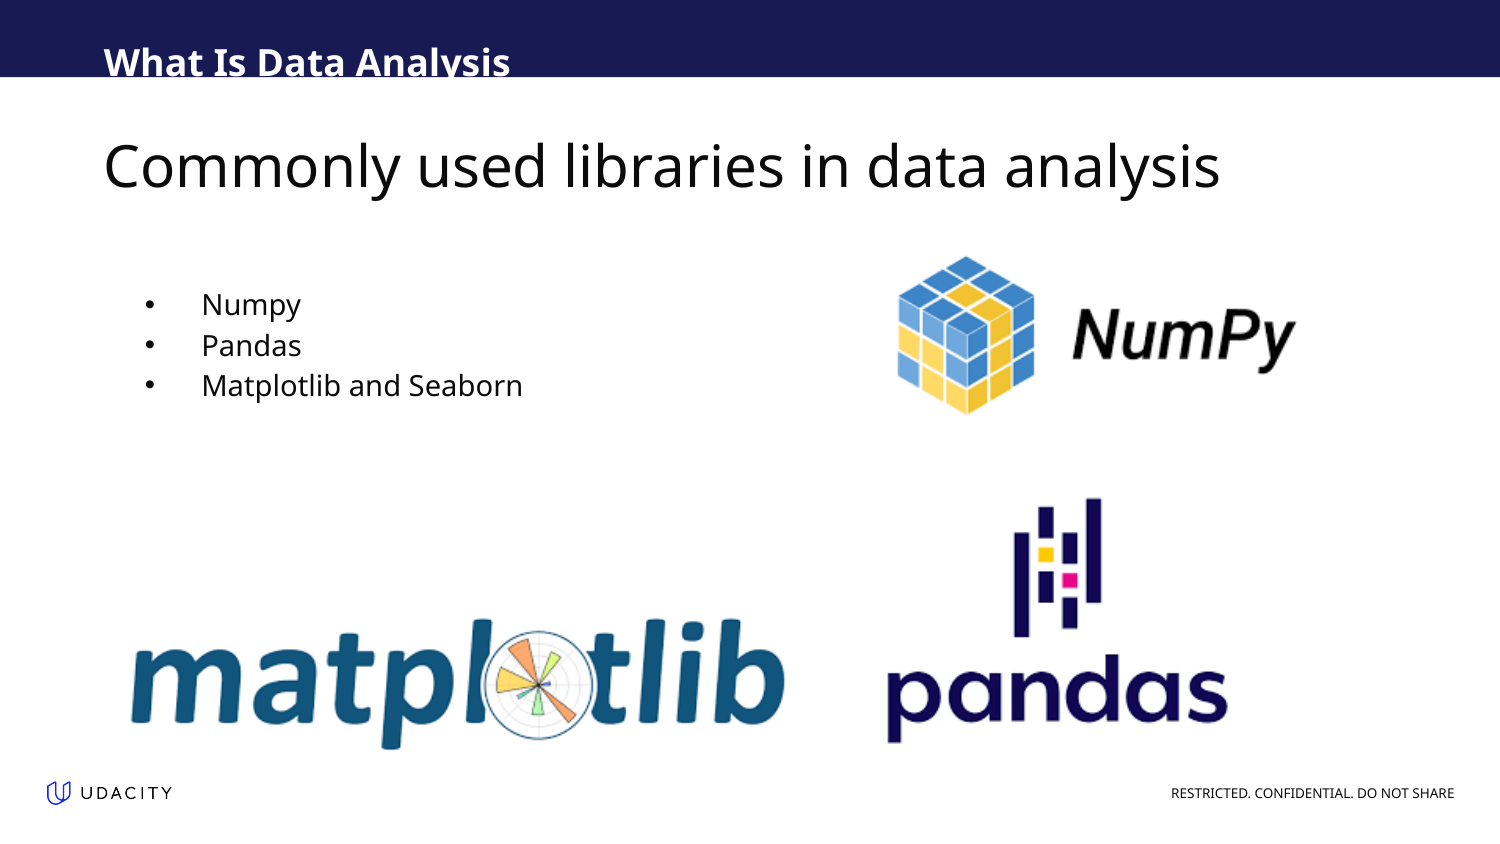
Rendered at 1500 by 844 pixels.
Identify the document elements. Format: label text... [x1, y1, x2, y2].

subtitle What Is Data Analysis [103, 40, 1409, 77]
text_box Numpy Pandas Matplotlib and Seaborn [126, 281, 905, 471]
title Commonly used libraries in data analysis [103, 102, 1275, 227]
picture [47, 781, 172, 805]
picture [849, 473, 1267, 770]
picture [103, 594, 822, 768]
picture [862, 226, 1418, 449]
